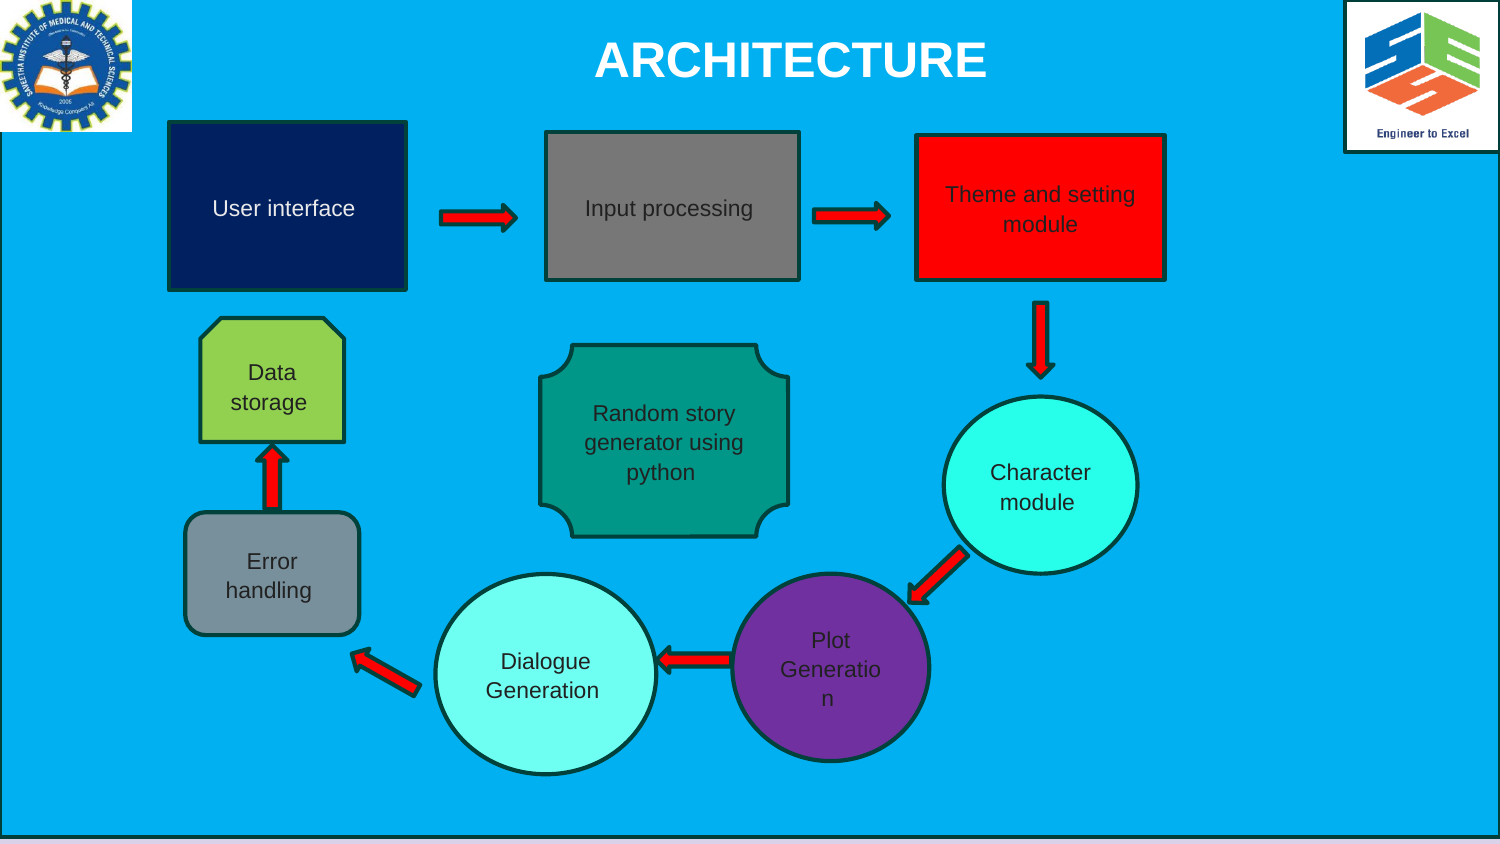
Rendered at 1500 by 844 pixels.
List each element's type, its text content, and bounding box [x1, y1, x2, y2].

text_box [1344, 0, 1500, 152]
text_box [254, 442, 290, 512]
text_box Dialogue Generation [433, 571, 659, 777]
text_box Character module [941, 394, 1140, 576]
text_box [349, 646, 423, 699]
text_box [907, 544, 971, 606]
text_box ARCHITECTURE [226, 12, 1356, 103]
text_box User interface [167, 120, 408, 292]
picture [1365, 12, 1480, 140]
text_box Error handling [183, 510, 362, 638]
text_box [0, 0, 1500, 837]
text_box [1025, 300, 1056, 380]
text_box Random story generator using python [538, 342, 791, 539]
text_box Theme and setting module [914, 133, 1167, 282]
text_box [438, 202, 519, 233]
text_box Plot Generation [730, 571, 932, 764]
picture [0, 0, 131, 133]
text_box [654, 644, 734, 675]
text_box Input processing [544, 130, 801, 282]
text_box Data storage [198, 315, 347, 445]
text_box [811, 200, 892, 231]
